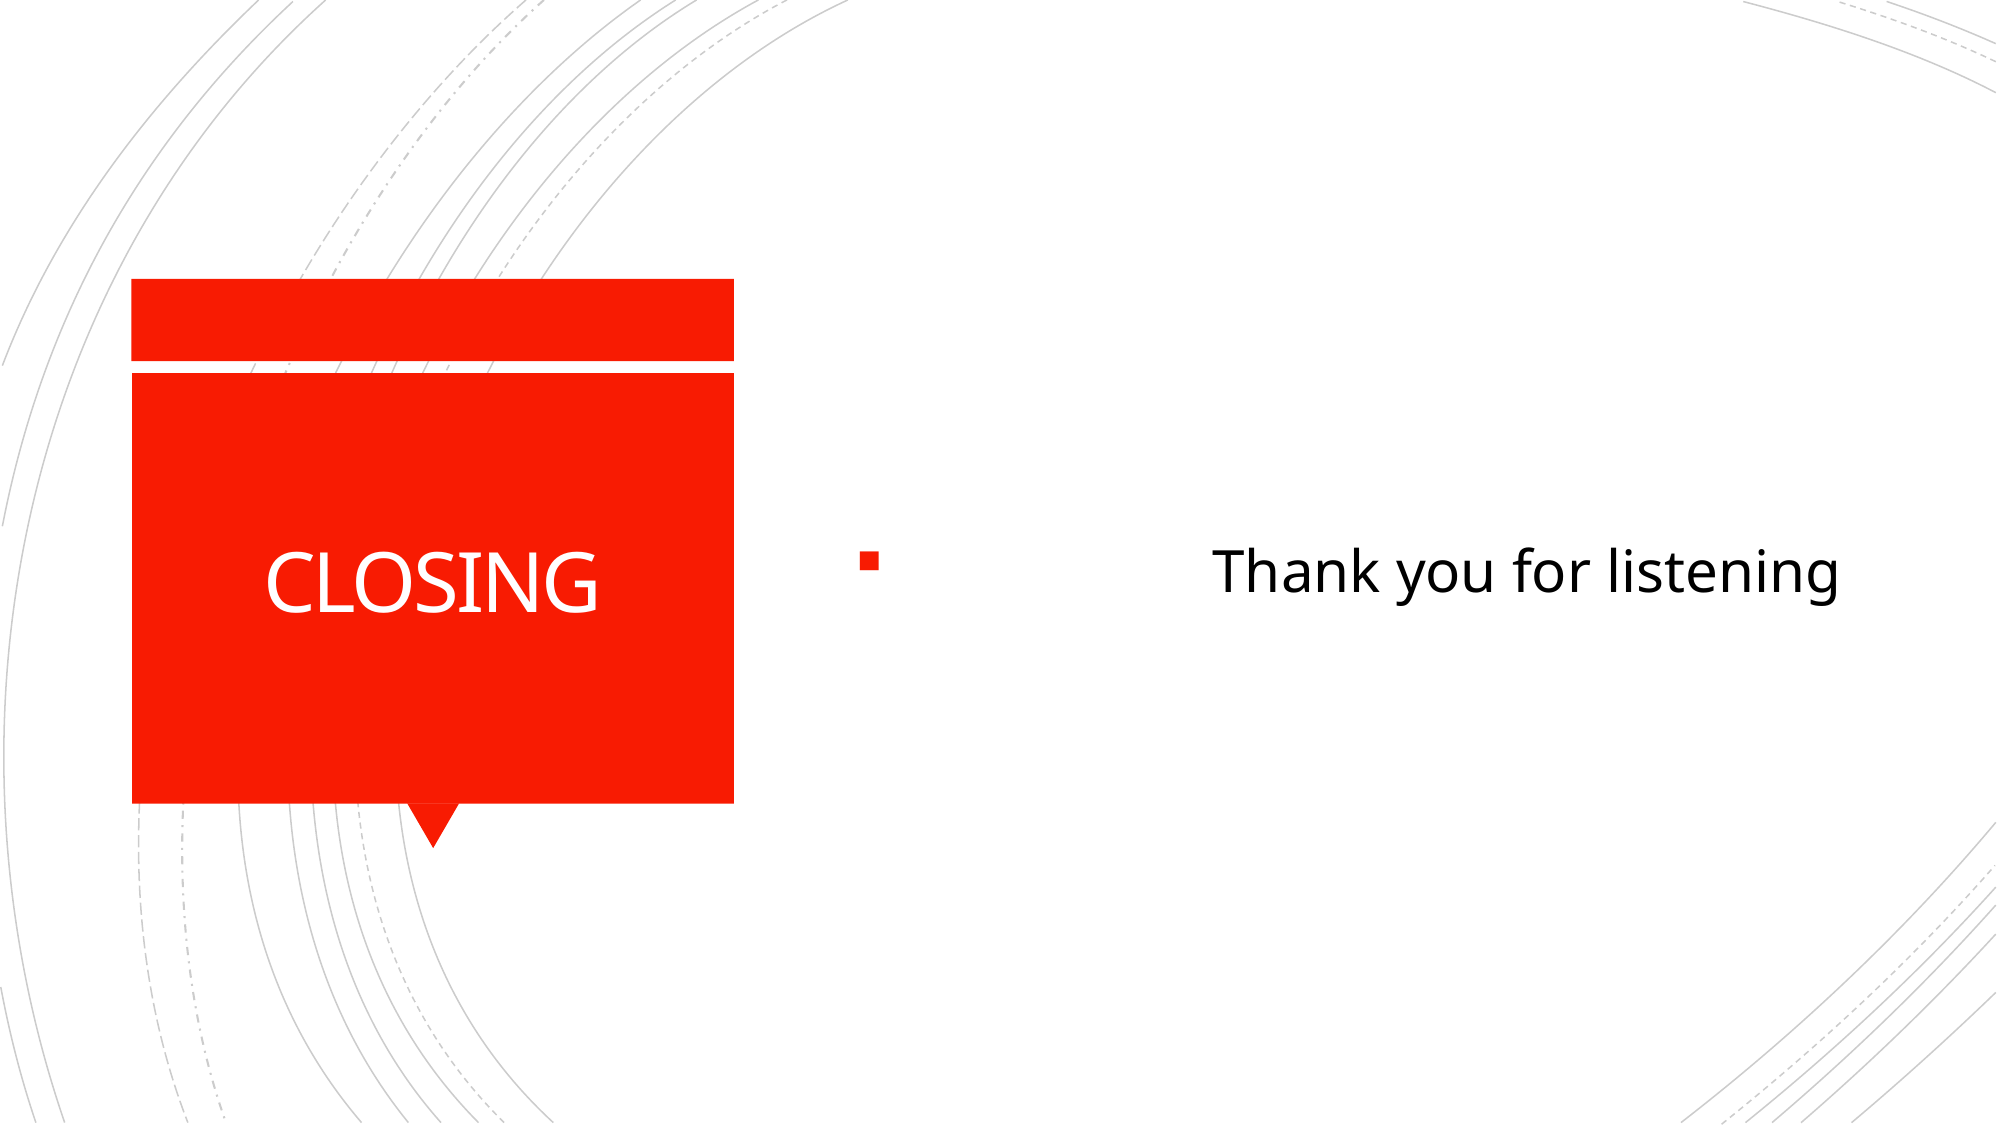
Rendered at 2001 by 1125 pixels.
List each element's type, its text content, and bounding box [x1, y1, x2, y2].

title CLOSING [145, 385, 720, 789]
list Thank you for listening [839, 131, 1871, 993]
